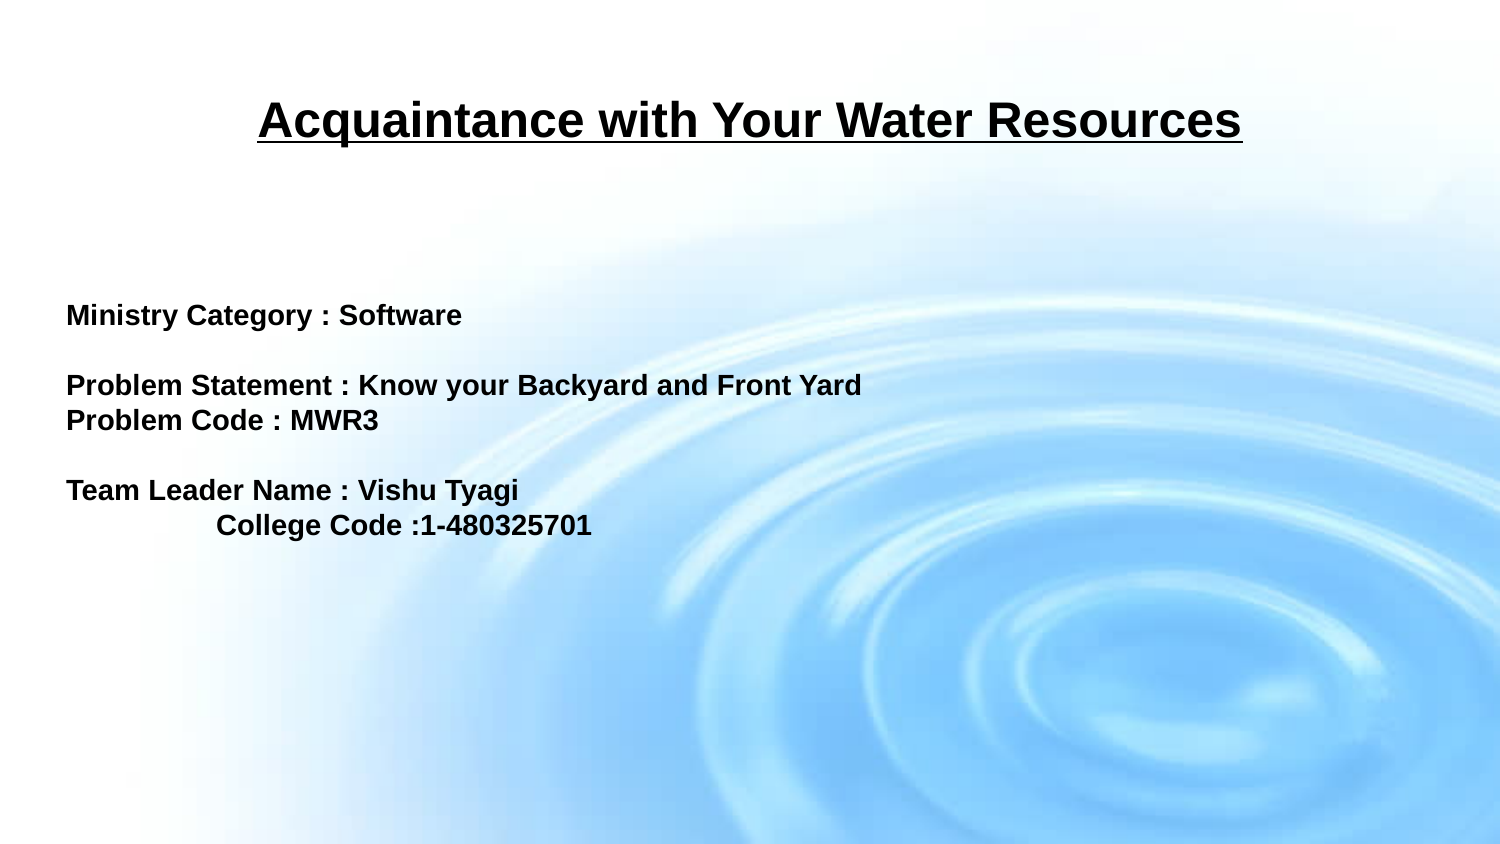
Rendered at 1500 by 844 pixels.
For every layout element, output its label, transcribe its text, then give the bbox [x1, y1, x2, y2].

list Ministry Category : Software Problem Statement : Know your Backyard and Front Yard Problem Code : MWR3 Team Leader Name : Vishu Tyagi College Code :1-480325701 [51, 281, 1449, 522]
title Acquaintance with Your Water Resources [51, 72, 1449, 216]
picture [0, 0, 1500, 844]
